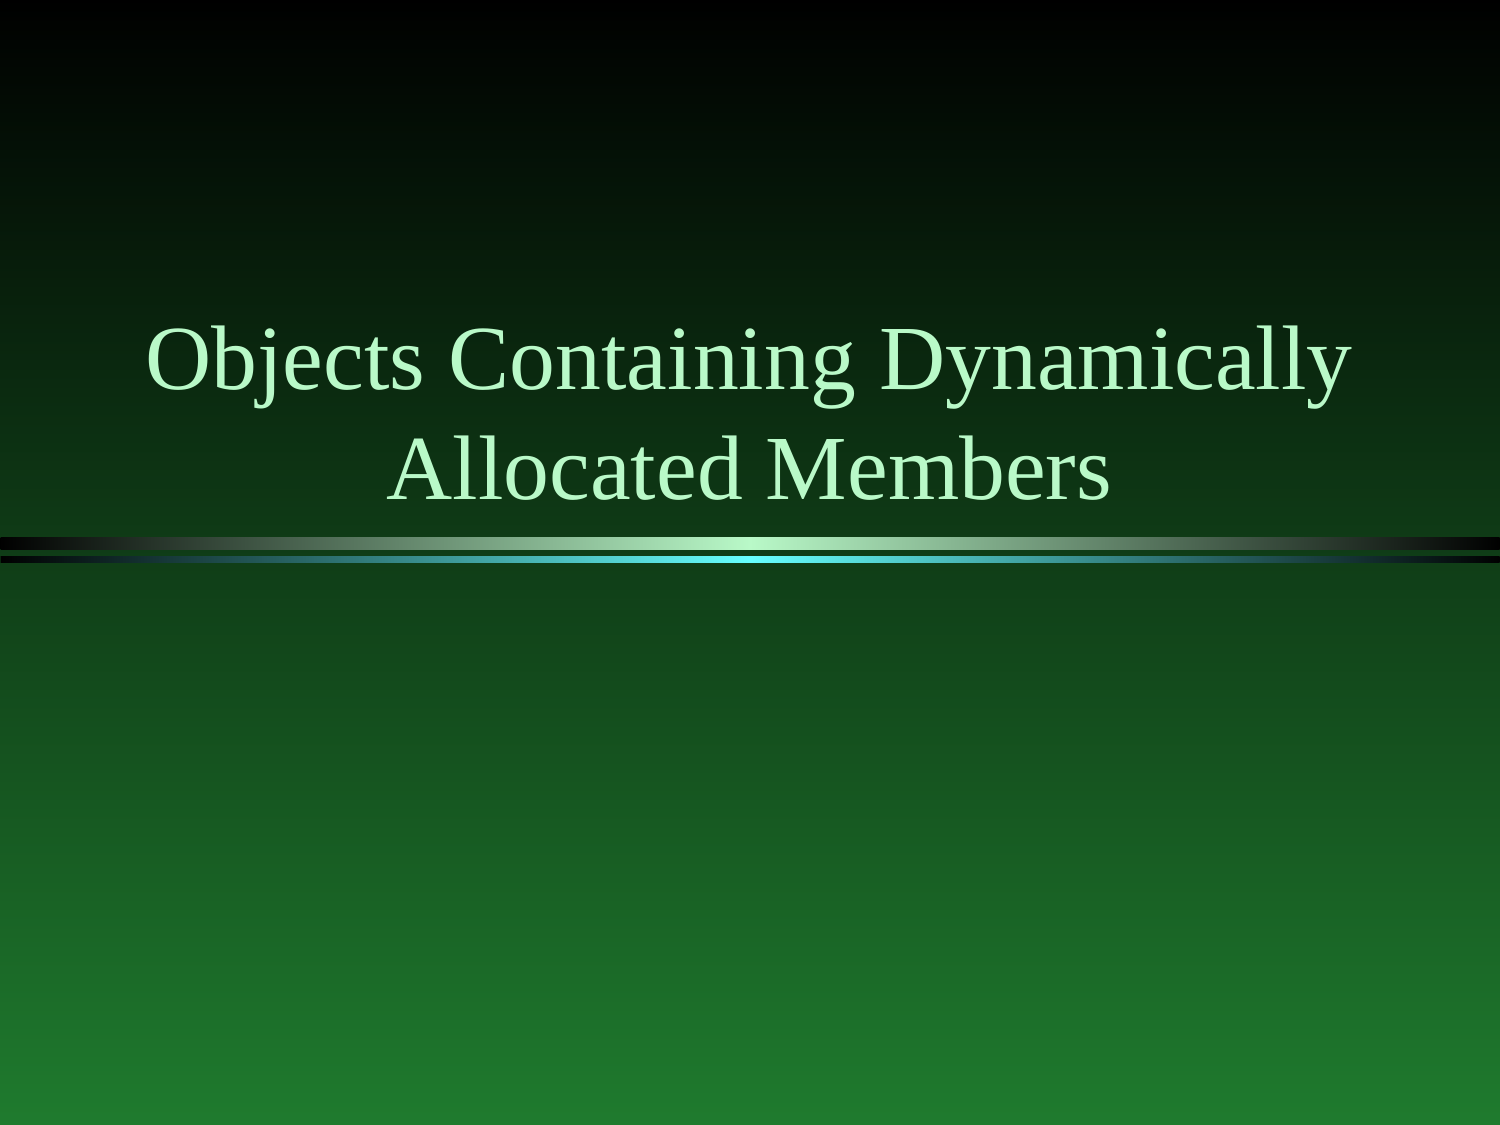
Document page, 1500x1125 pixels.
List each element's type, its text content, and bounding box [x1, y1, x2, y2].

title Objects Containing Dynamically Allocated Members [112, 337, 1388, 525]
